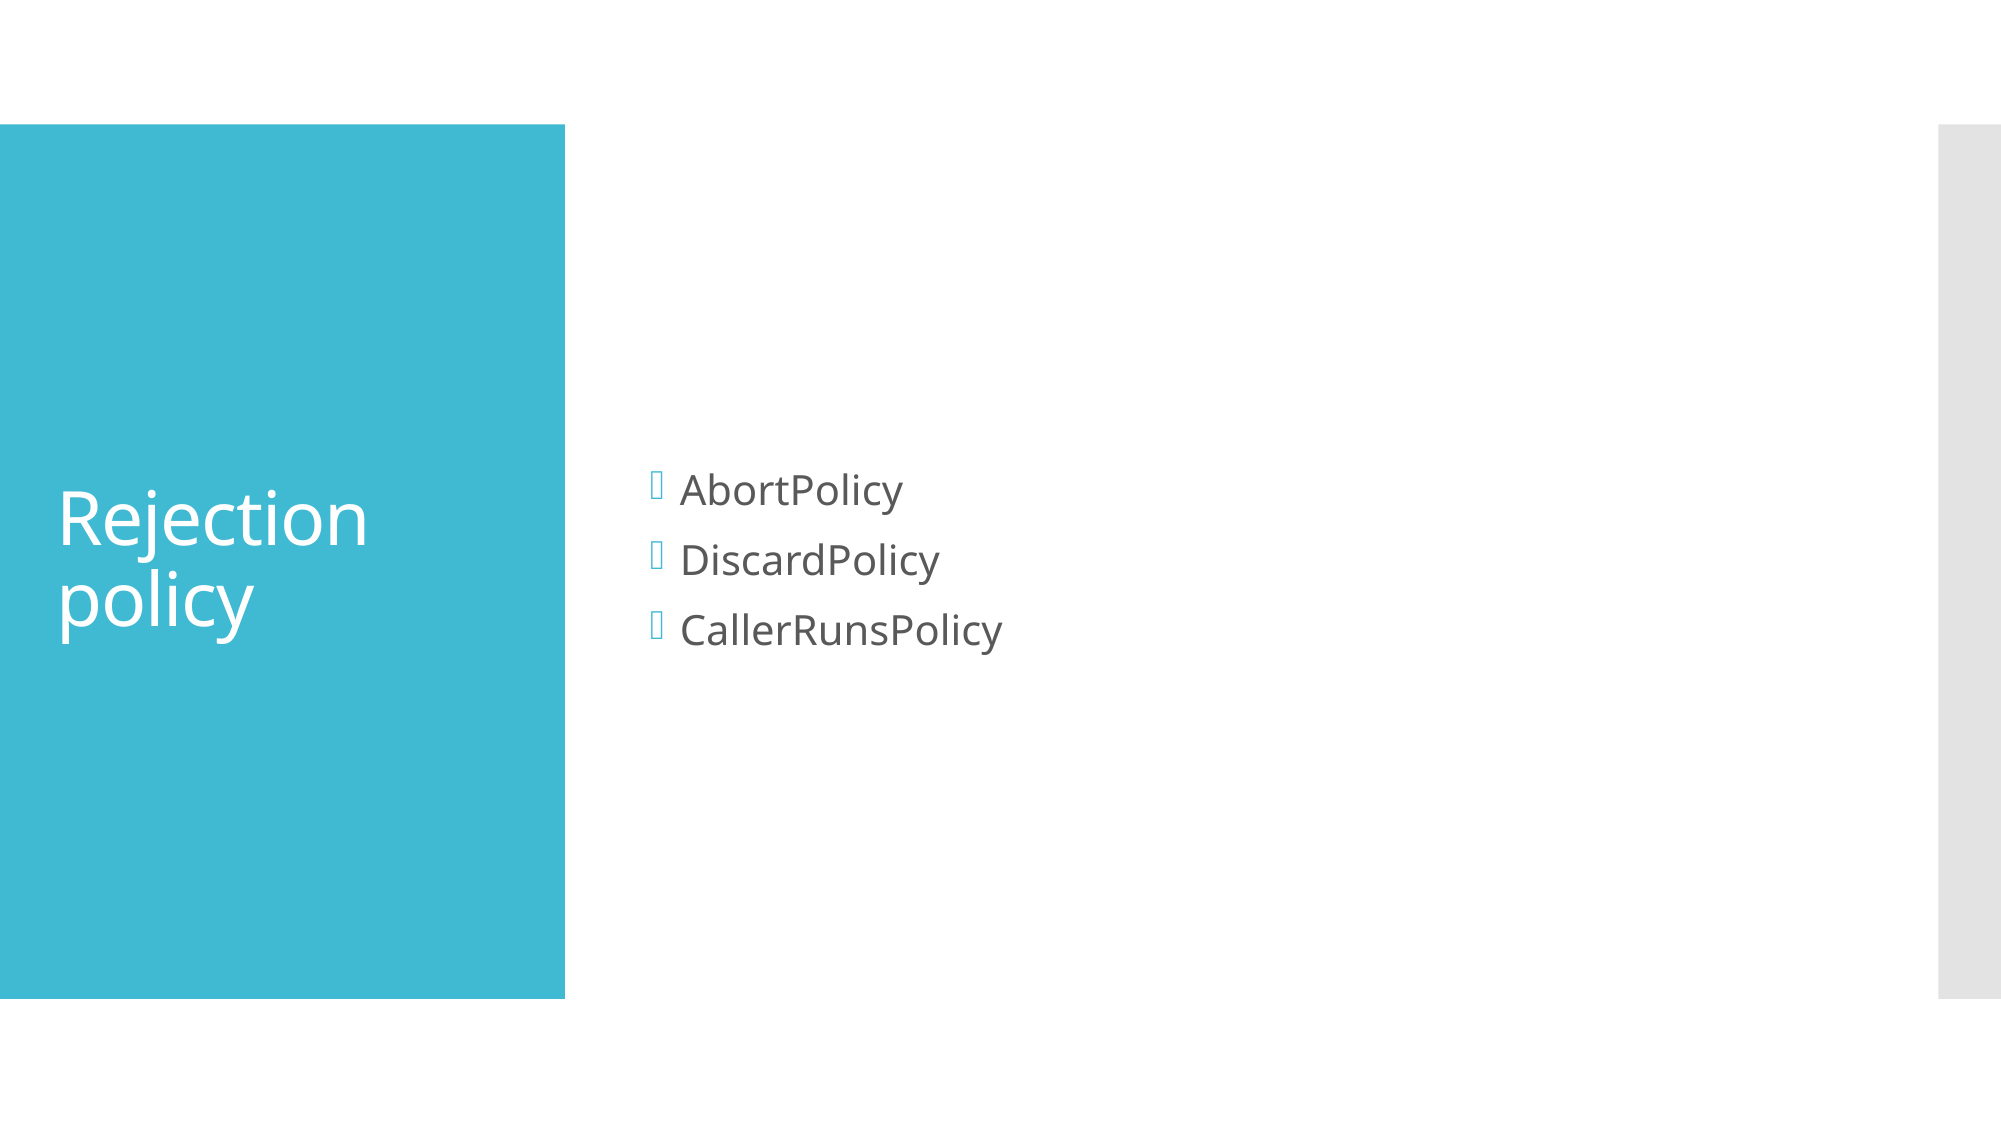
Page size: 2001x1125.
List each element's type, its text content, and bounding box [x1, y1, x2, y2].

list AbortPolicy DiscardPolicy CallerRunsPolicy [634, 141, 1835, 982]
title Rejection policy [41, 184, 525, 940]
